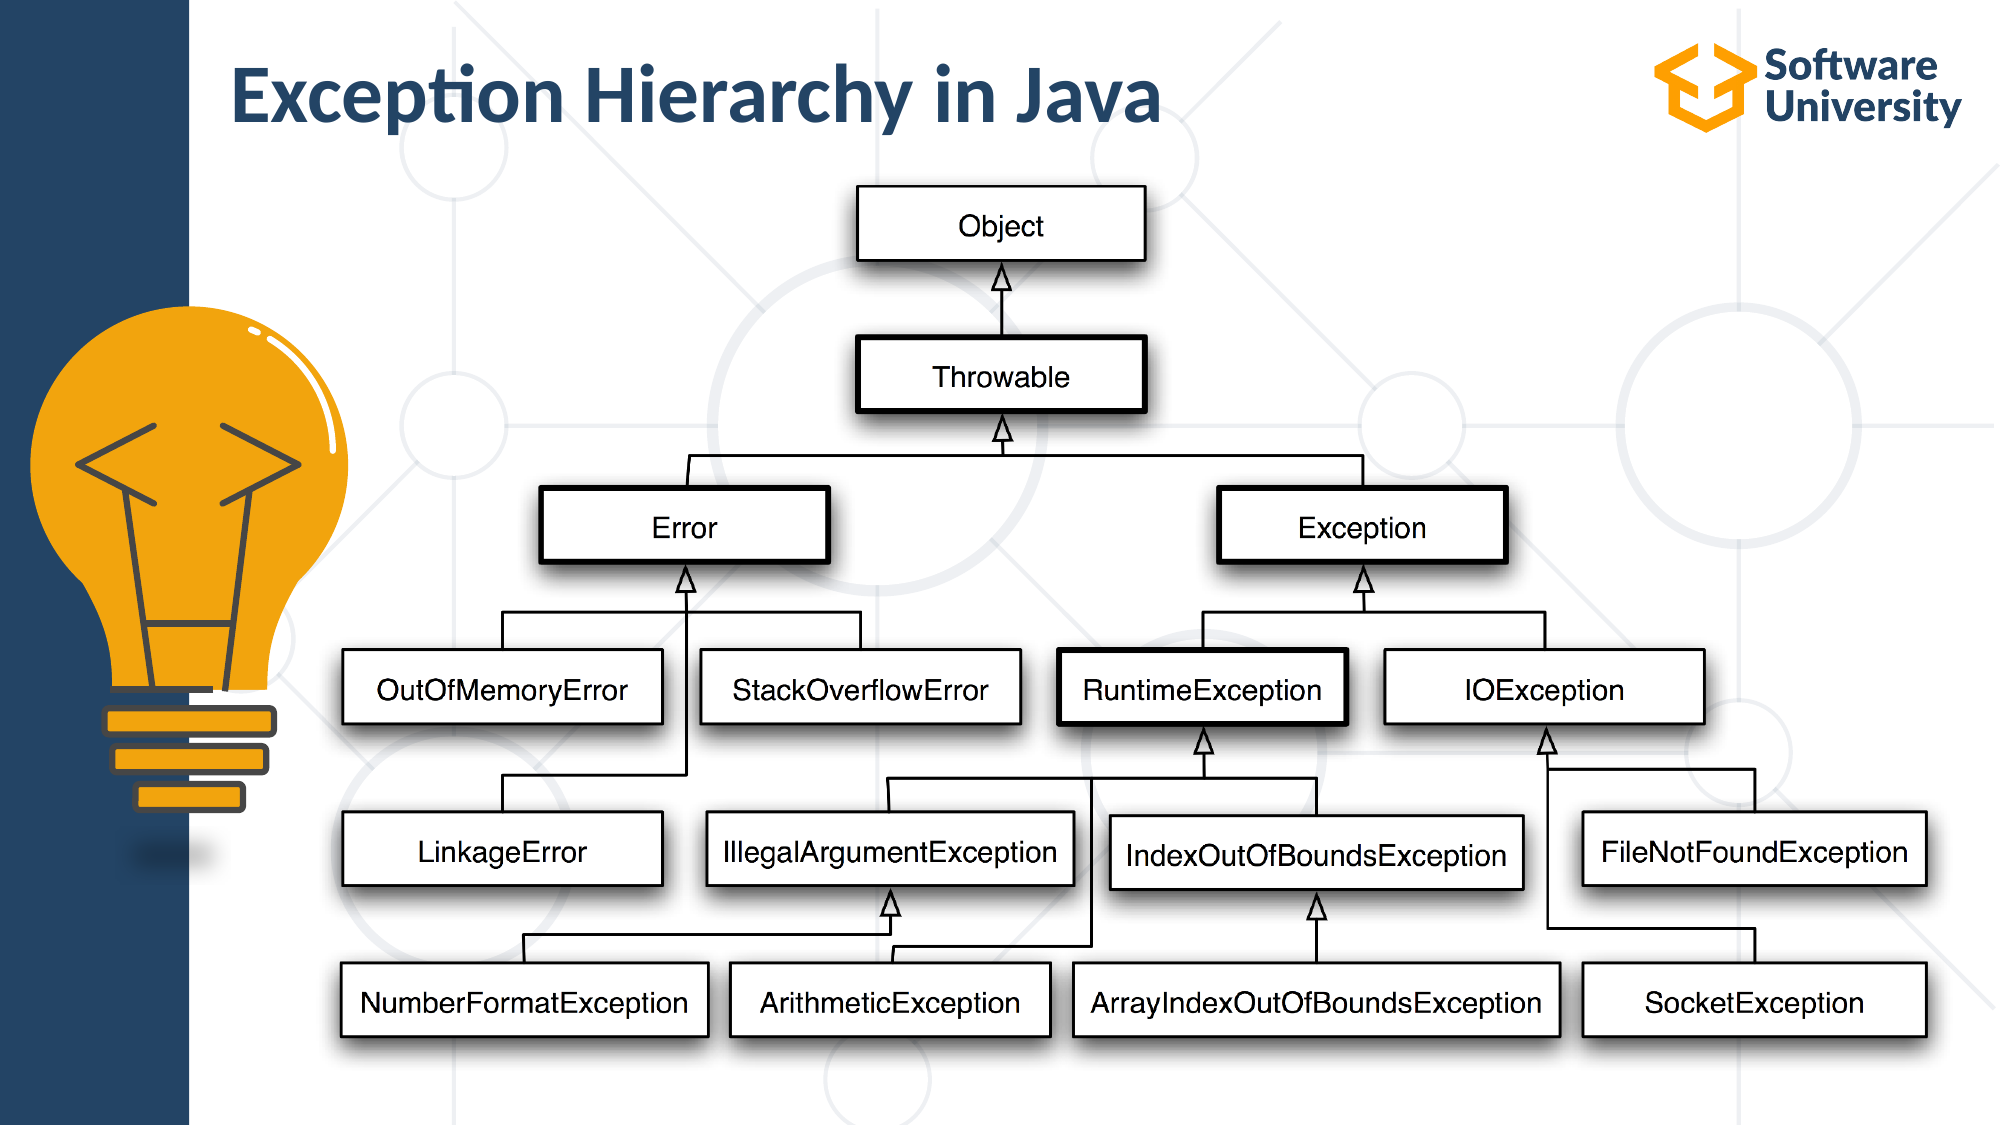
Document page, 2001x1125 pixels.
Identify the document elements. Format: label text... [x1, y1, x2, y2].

picture [310, 165, 1959, 1080]
title Exception Hierarchy in Java [212, 16, 1628, 162]
picture [1641, 31, 1973, 145]
